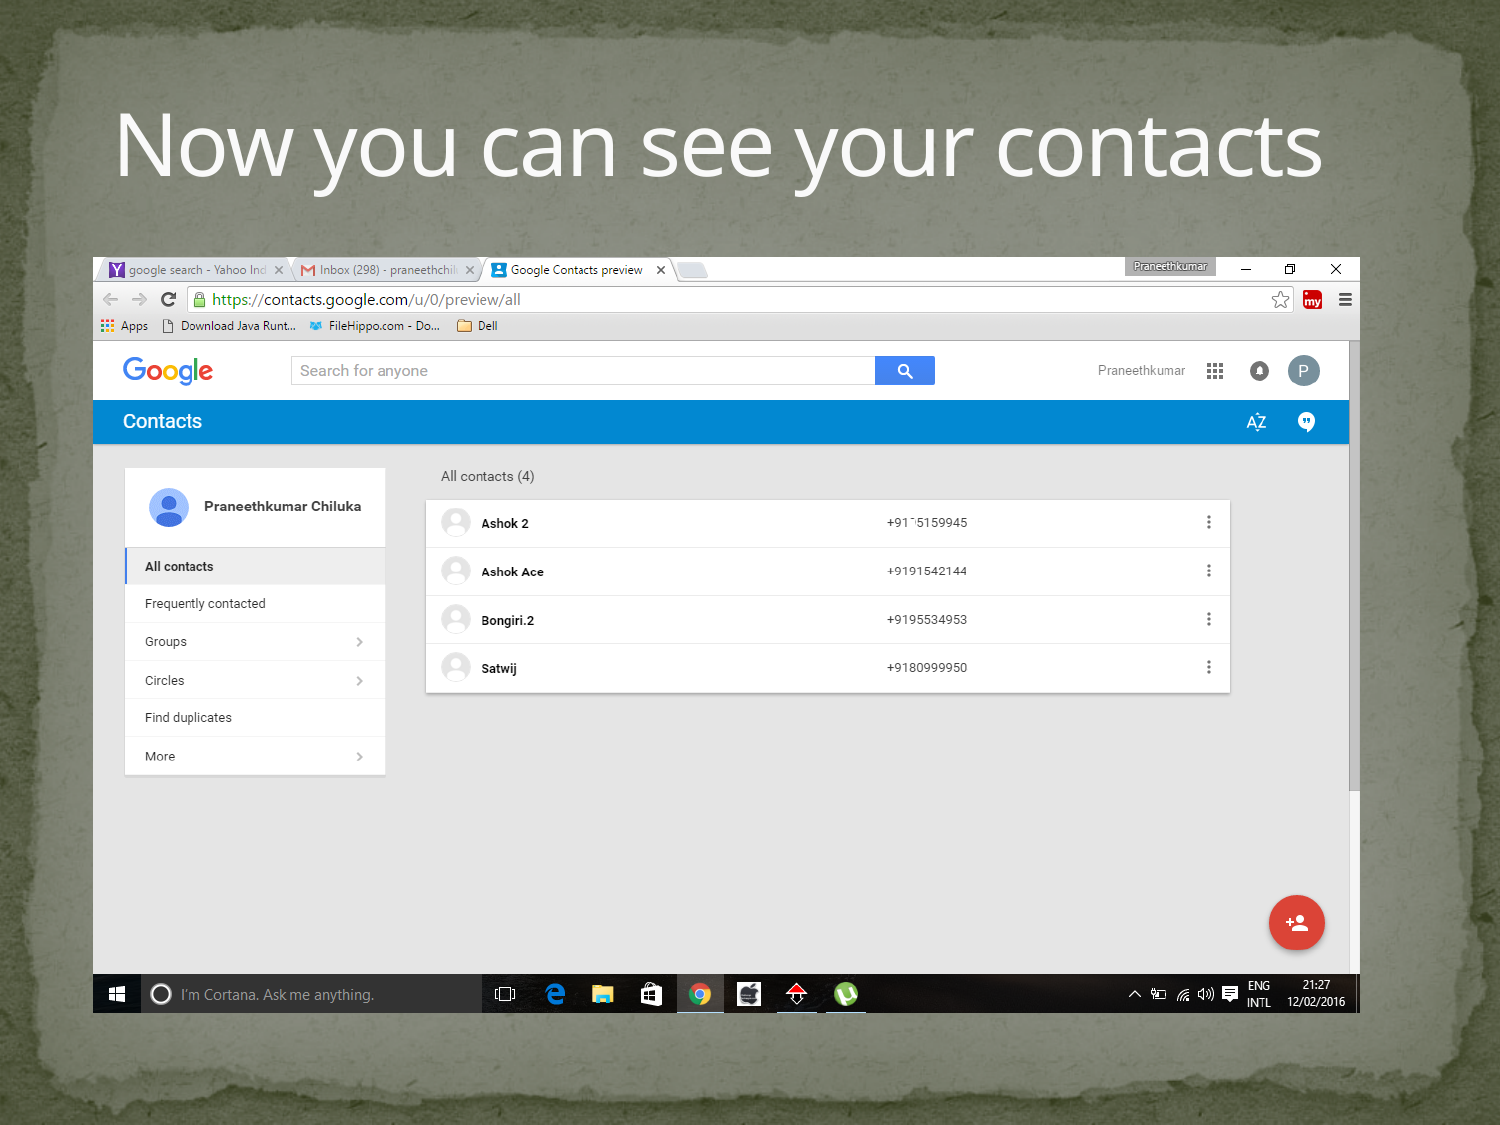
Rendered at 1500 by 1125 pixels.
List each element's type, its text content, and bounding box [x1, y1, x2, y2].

picture [93, 257, 1360, 1013]
title Now you can see your contacts [74, 81, 1425, 633]
